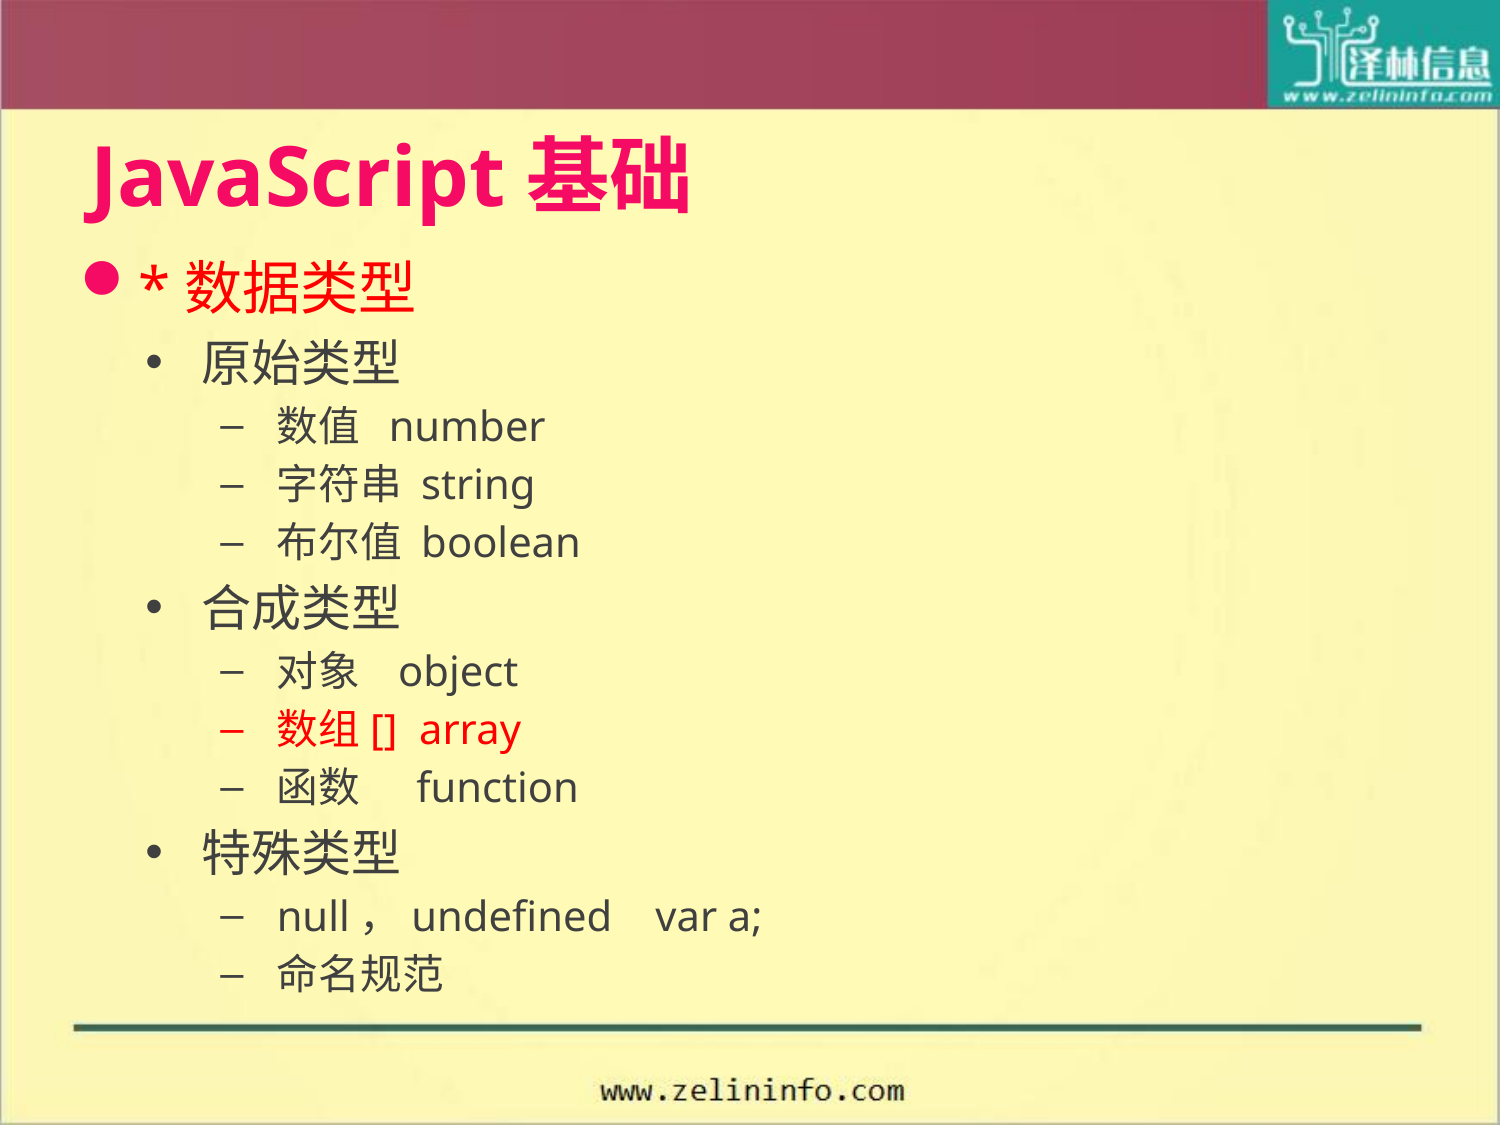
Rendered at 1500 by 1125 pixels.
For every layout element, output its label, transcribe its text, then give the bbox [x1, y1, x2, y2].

picture [0, 0, 1500, 1125]
title JavaScript基础 [74, 79, 1426, 268]
list *数据类型 原始类型 数值 number 字符串 string 布尔值 boolean 合成类型 对象 object 数组[] array 函数 function 特殊类型 null，undefined var a; 命名规范 [64, 243, 1416, 987]
